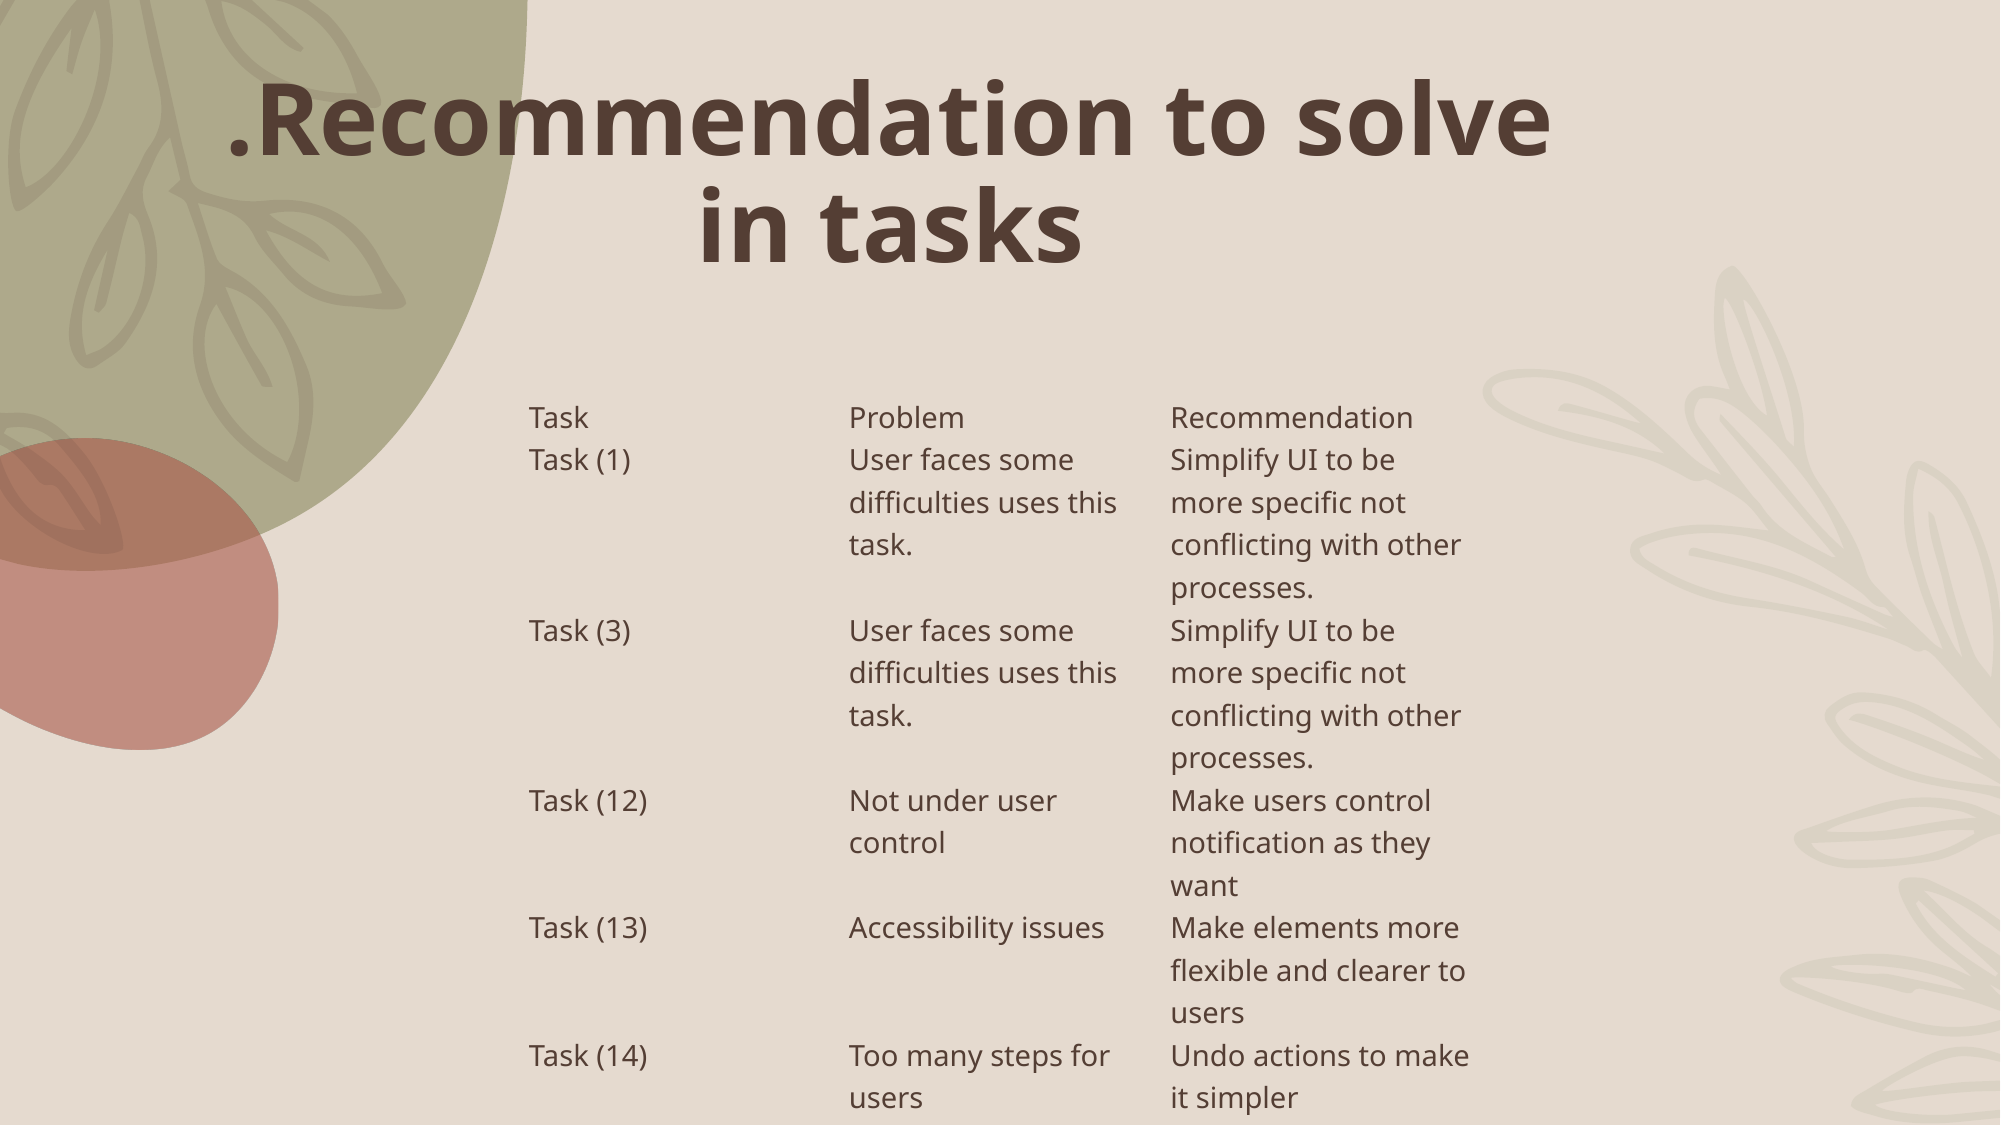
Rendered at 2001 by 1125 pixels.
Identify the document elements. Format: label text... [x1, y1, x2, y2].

title .Recommendation to solve in tasks [150, 149, 1631, 292]
table_cell Accessibility issues [838, 905, 1159, 1032]
table_cell Task (3) [518, 607, 838, 777]
picture [0, 438, 279, 750]
table_cell User faces some difficulties uses this task. [838, 607, 1159, 777]
table_cell Make elements more flexible and clearer to users [1159, 905, 1482, 1032]
table_cell Task (14) [518, 1032, 838, 1117]
table_cell Task (12) [518, 777, 838, 905]
table_cell Simplify UI to be more specific not conflicting with other processes. [1159, 437, 1482, 607]
table_header Task [518, 394, 838, 437]
table_cell Not under user control [838, 777, 1159, 905]
table_header Problem [838, 394, 1159, 437]
table_cell Too many steps for users [838, 1032, 1159, 1117]
table_cell User faces some difficulties uses this task. [838, 437, 1159, 607]
table_header Recommendation [1159, 394, 1482, 437]
table_cell Task (1) [518, 437, 838, 607]
table_cell Task (13) [518, 905, 838, 1032]
table_cell Make users control notification as they want [1159, 777, 1482, 905]
table_cell Undo actions to make it simpler [1159, 1032, 1482, 1117]
table_cell Simplify UI to be more specific not conflicting with other processes. [1159, 607, 1482, 777]
